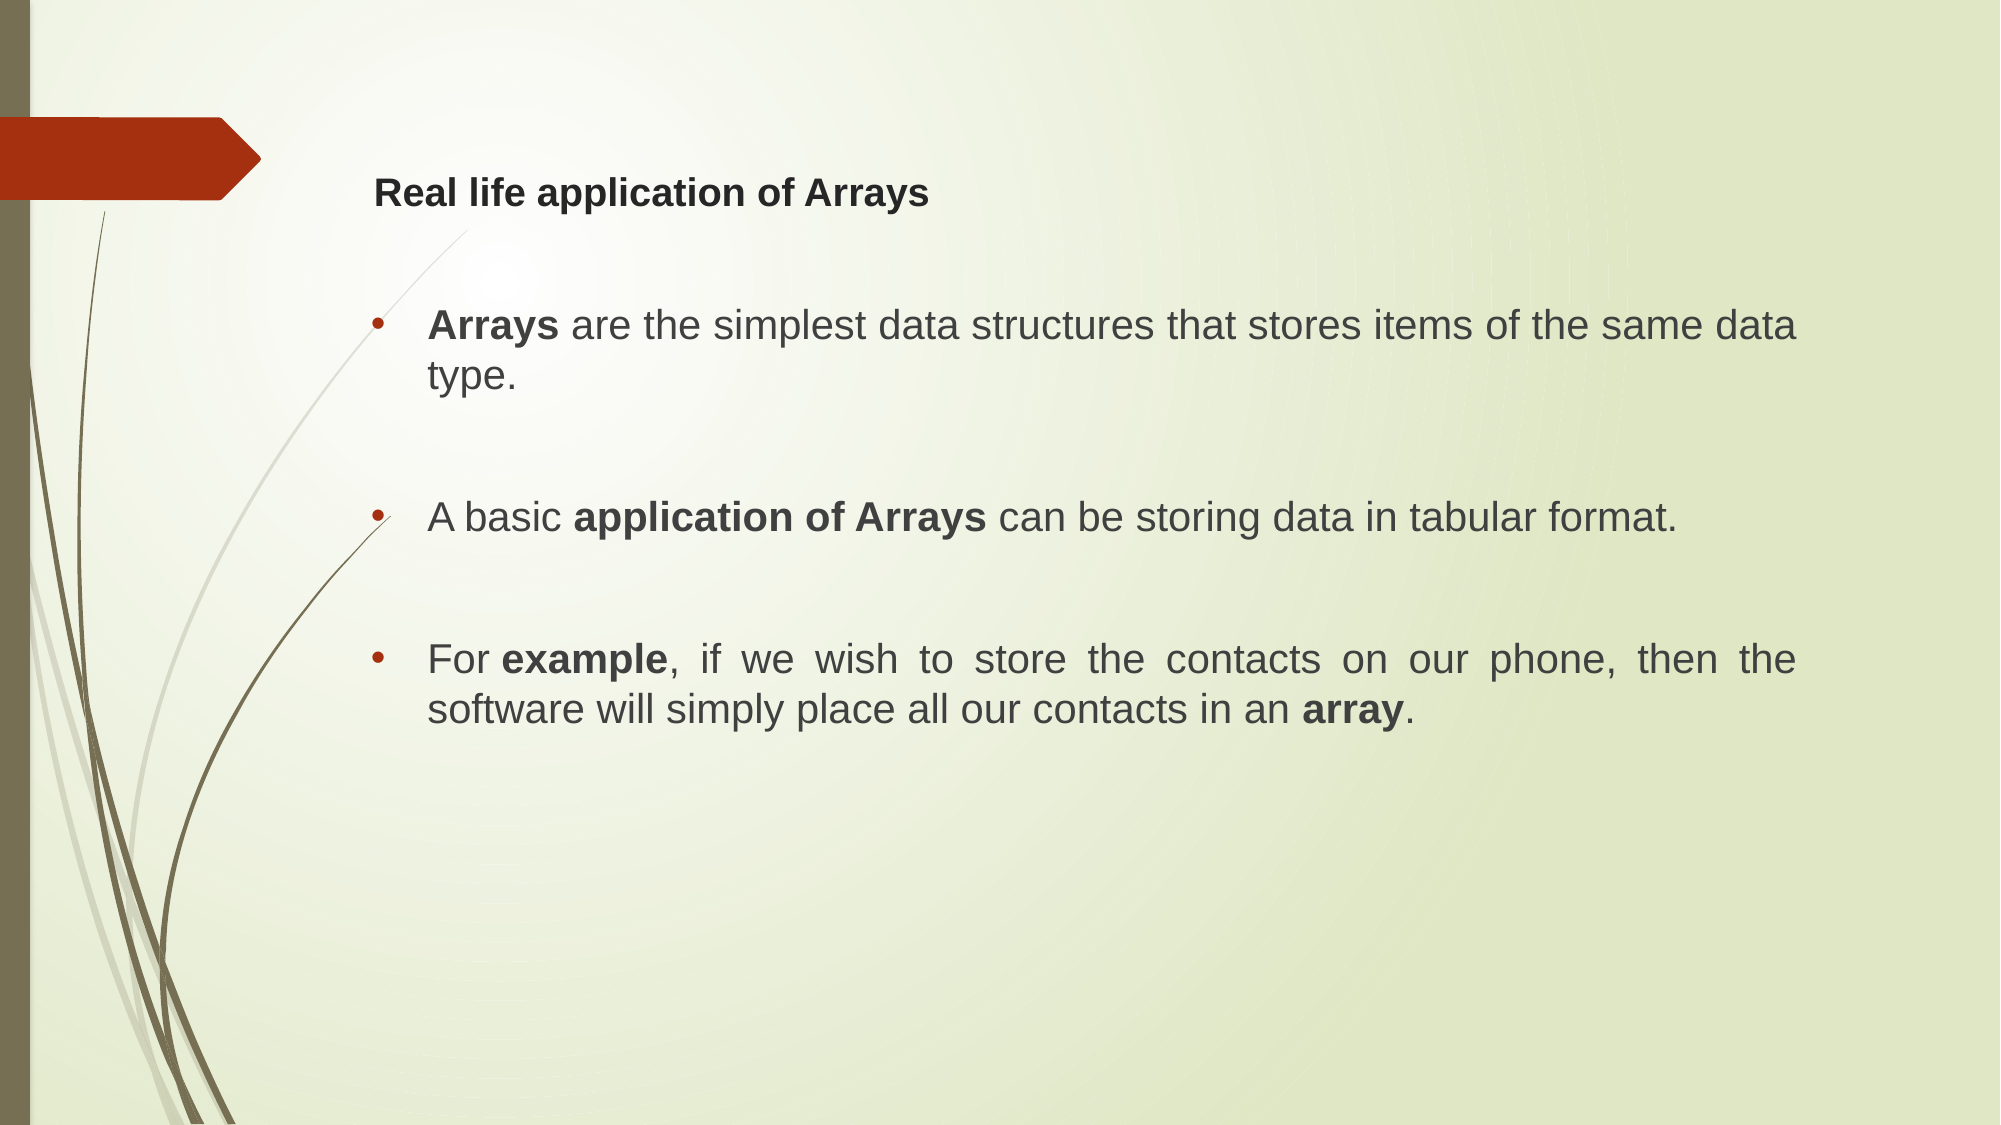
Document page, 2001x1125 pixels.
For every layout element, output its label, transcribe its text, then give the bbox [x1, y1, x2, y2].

title Real life application of Arrays [358, 159, 1588, 223]
list Arrays are the simplest data structures that stores items of the same data type. A basic application of Arrays can be storing data in tabular format. For example, if we wish to store the contacts on our phone, then the software will simply place all our contacts in an array. [355, 290, 1813, 1038]
